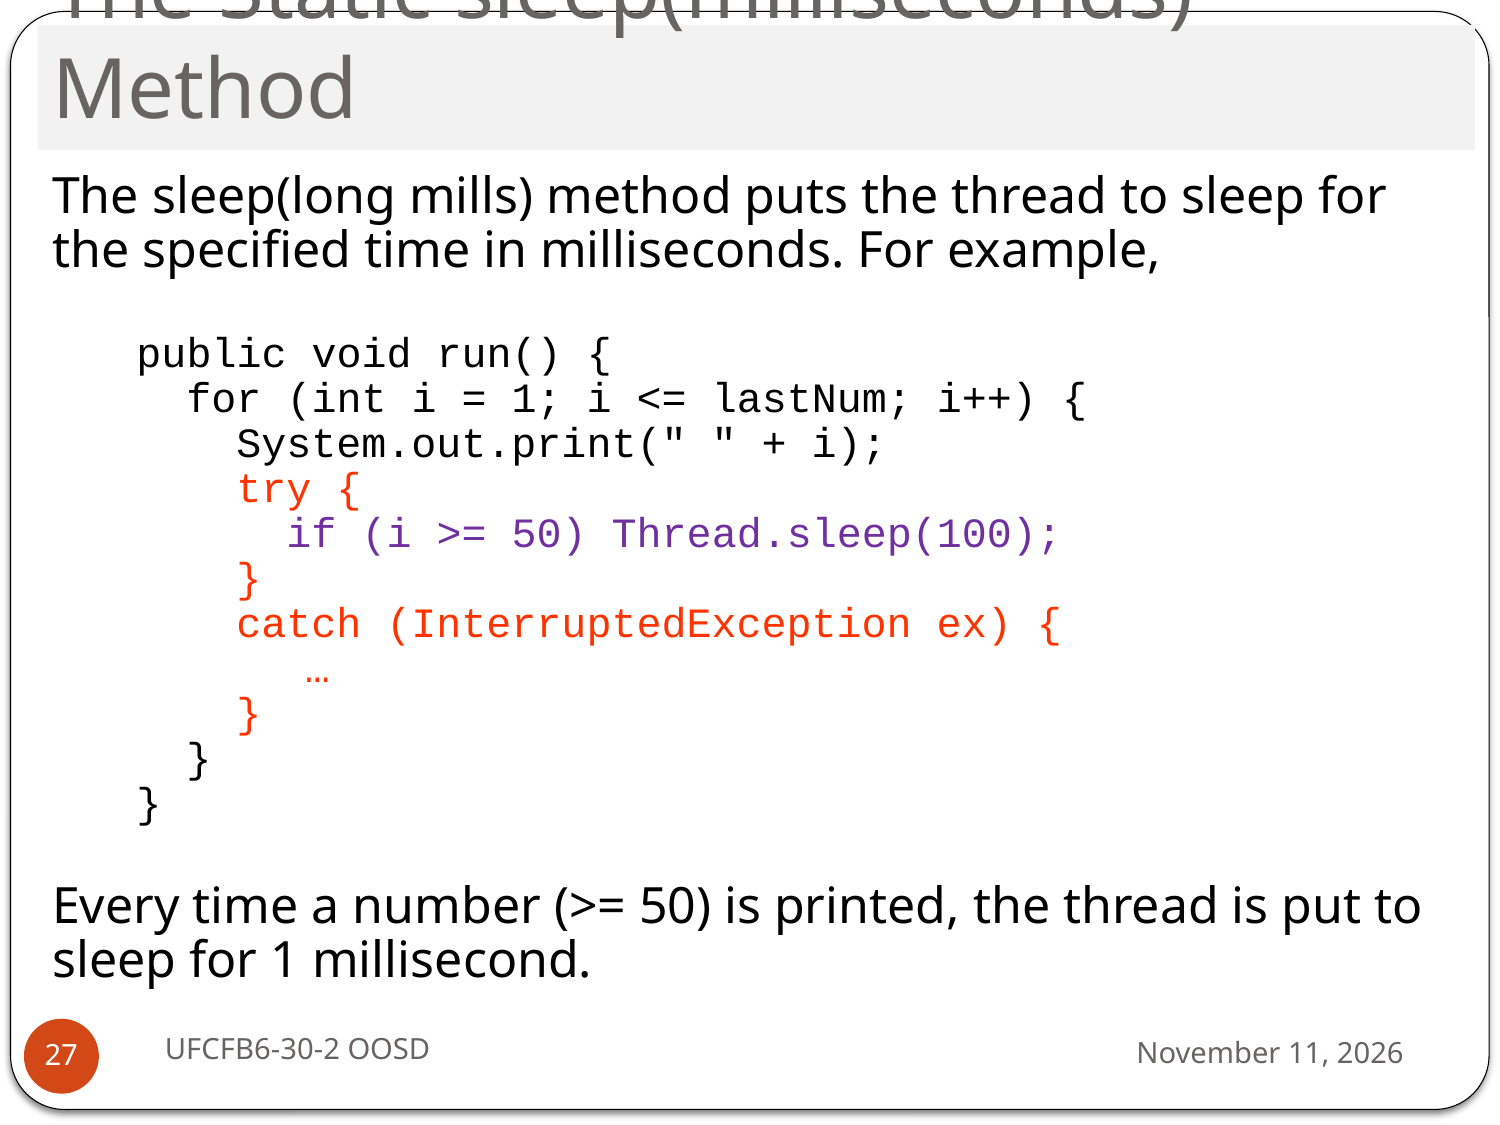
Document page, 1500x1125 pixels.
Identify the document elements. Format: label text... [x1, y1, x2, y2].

title The Static sleep(milliseconds) Method [37, 24, 1475, 150]
slide_number 27 [23, 1018, 99, 1094]
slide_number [1012, 1015, 1419, 1094]
list The sleep(long mills) method puts the thread to sleep for the specified time in milliseconds. For example, public void run() { for (int i = 1; i <= lastNum; i++) { System.out.print(" " + i); try { if (i >= 50) Thread.sleep(100); } catch (InterruptedException ex) { … } } } Every time a number (>= 50) is printed, the thread is put to sleep for 1 millisecond. [37, 162, 1475, 1038]
footer UFCFB6-30-2 OOSD [150, 1012, 800, 1088]
